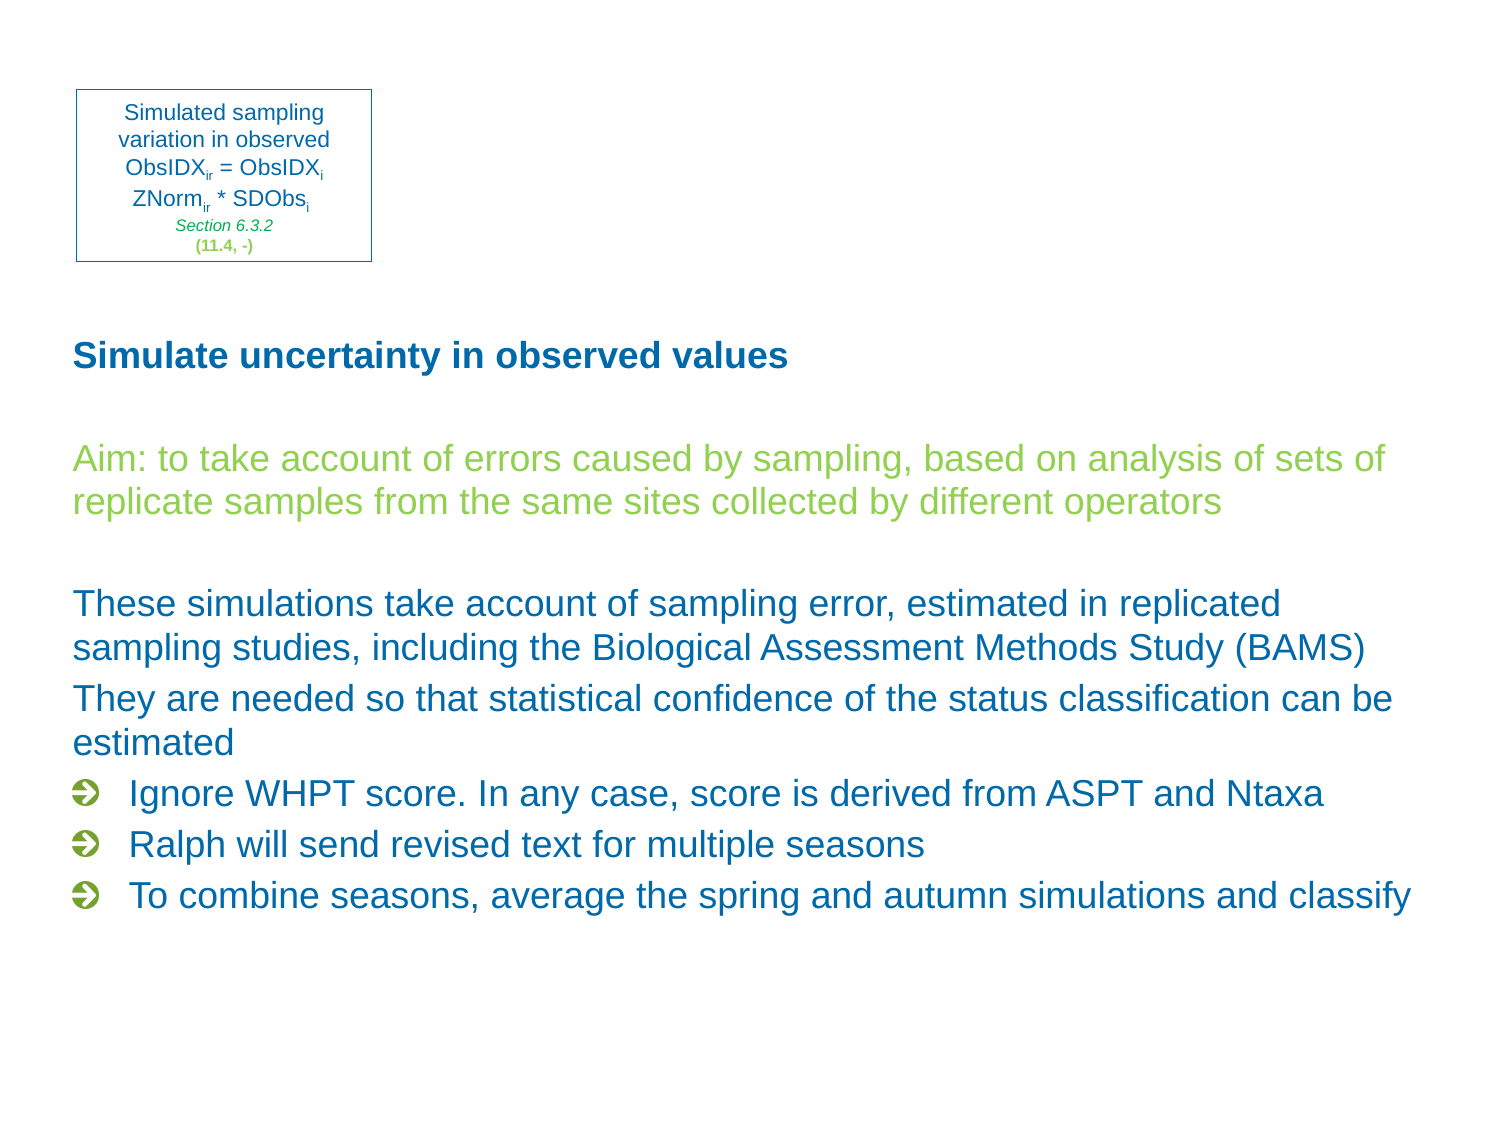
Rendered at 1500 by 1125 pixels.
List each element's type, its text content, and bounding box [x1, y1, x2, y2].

list Simulate uncertainty in observed values Aim: to take account of errors caused by sampling, based on analysis of sets of replicate samples from the same sites collected by different operators These simulations take account of sampling error, estimated in replicated sampling studies, including the Biological Assessment Methods Study (BAMS) They are needed so that statistical confidence of the status classification can be estimated Ignore WHPT score. In any case, score is derived from ASPT and Ntaxa Ralph will send revised text for multiple seasons To combine seasons, average the spring and autumn simulations and classify [57, 326, 1452, 953]
picture [72, 830, 99, 857]
text_box Simulated sampling variation in observed ObsIDXir = ObsIDXi ZNormir * SDObsi Section 6.3.2 (11.4, -) [76, 89, 372, 262]
picture [72, 779, 99, 806]
picture [72, 881, 99, 909]
